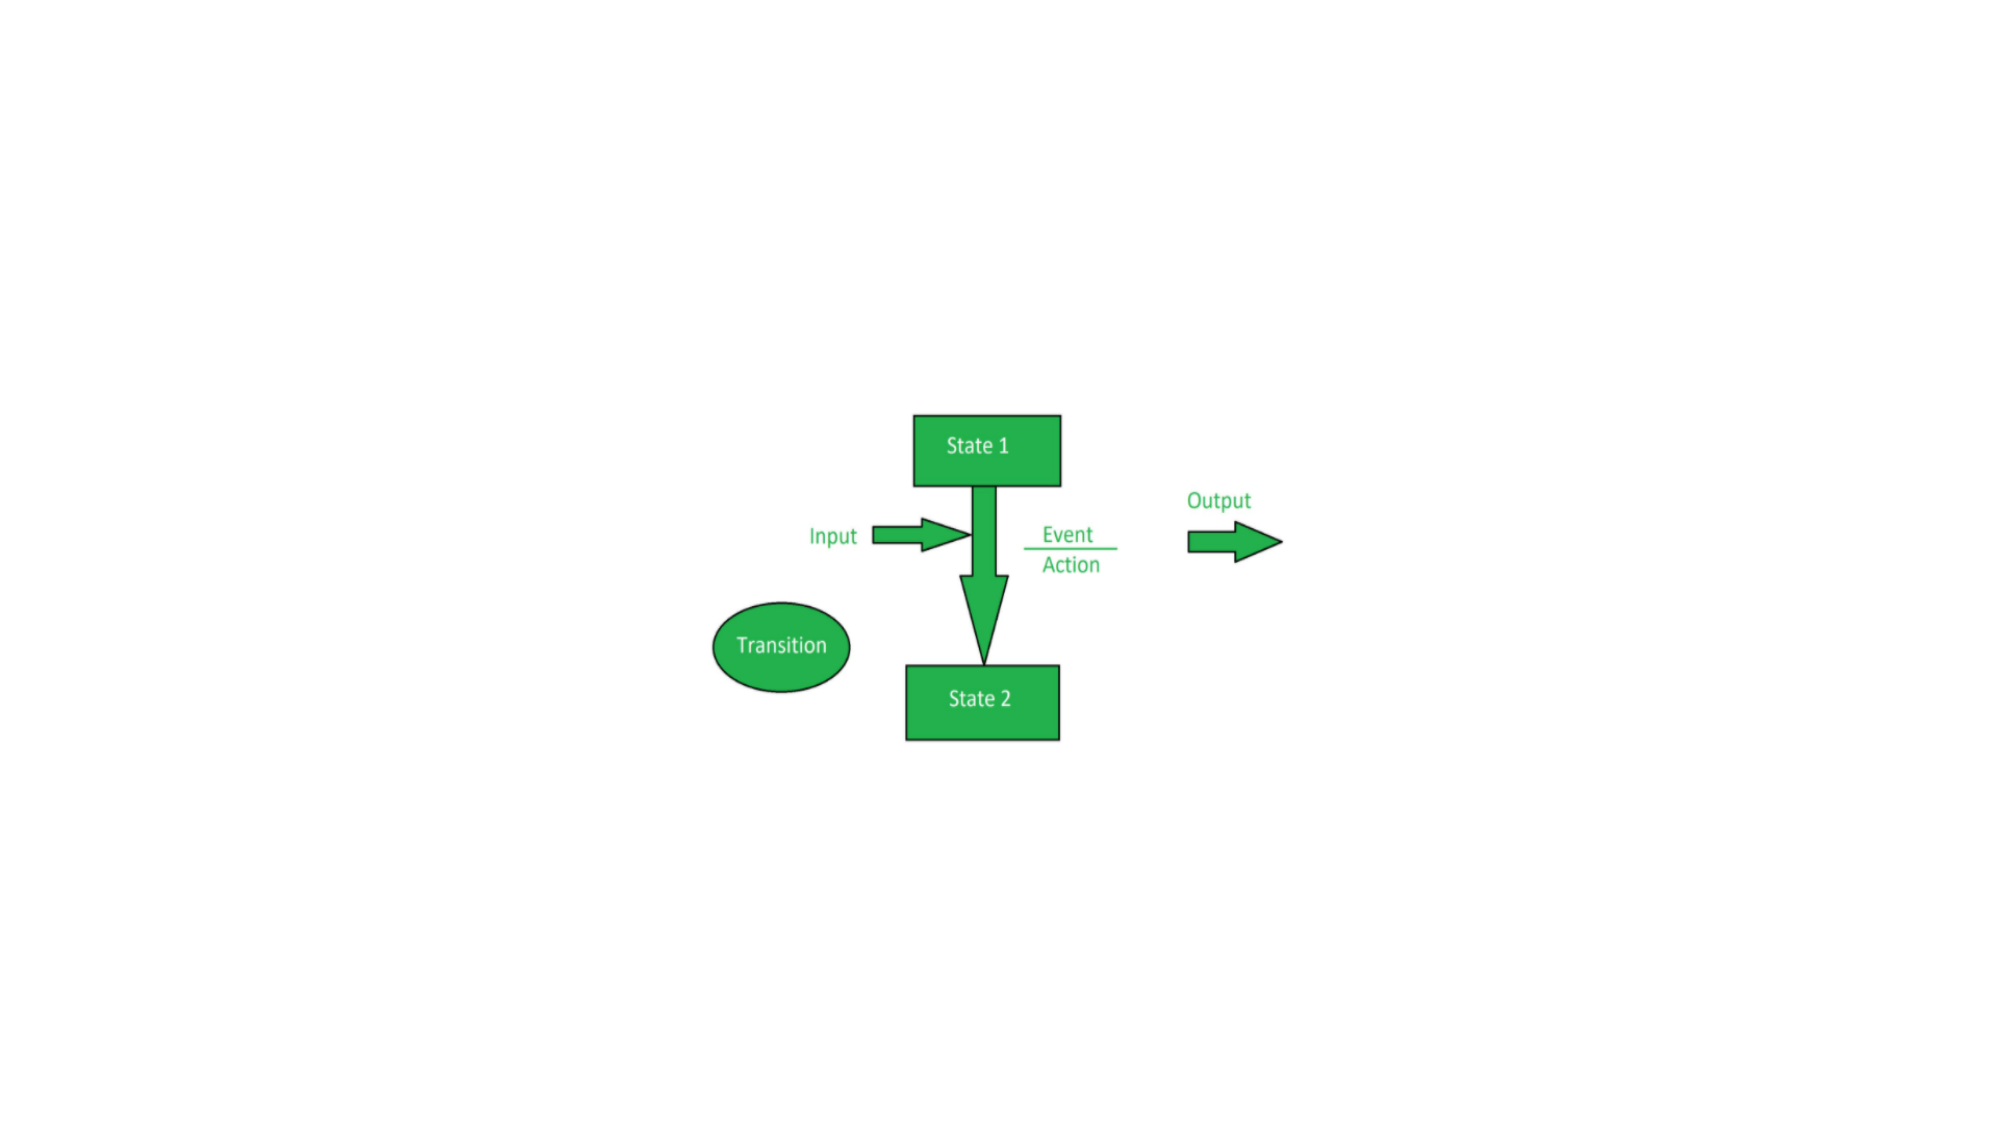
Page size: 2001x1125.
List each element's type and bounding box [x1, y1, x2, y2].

picture [667, 352, 1338, 778]
